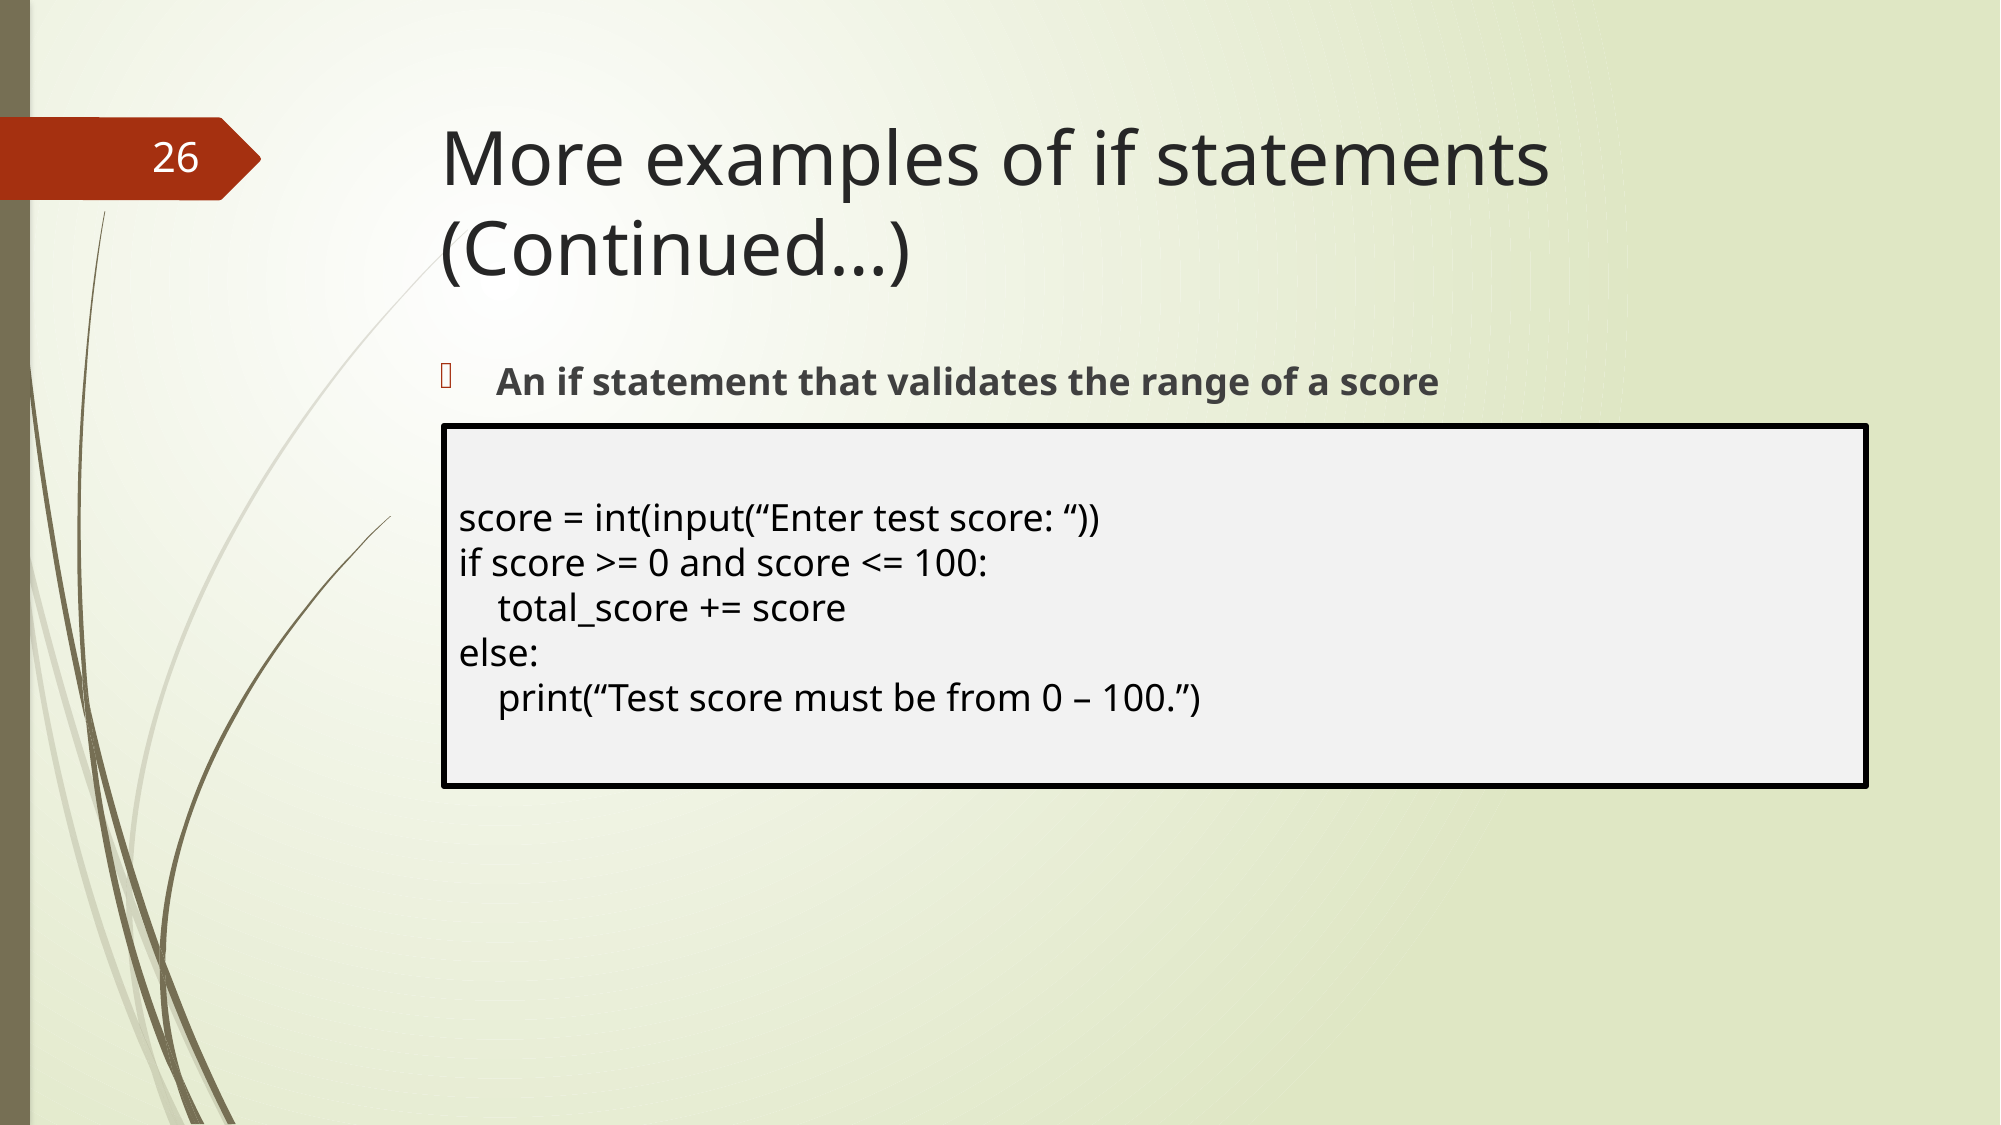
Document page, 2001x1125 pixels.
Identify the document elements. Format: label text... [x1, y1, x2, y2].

slide_number 26 [87, 129, 216, 190]
title More examples of if statements (Continued…) [425, 102, 1888, 313]
text_box score = int(input(“Enter test score: “)) if score >= 0 and score <= 100: total_score += score else: print(“Test score must be from 0 – 100.”) [443, 425, 1867, 787]
list An if statement that validates the range of a score [424, 350, 1888, 970]
